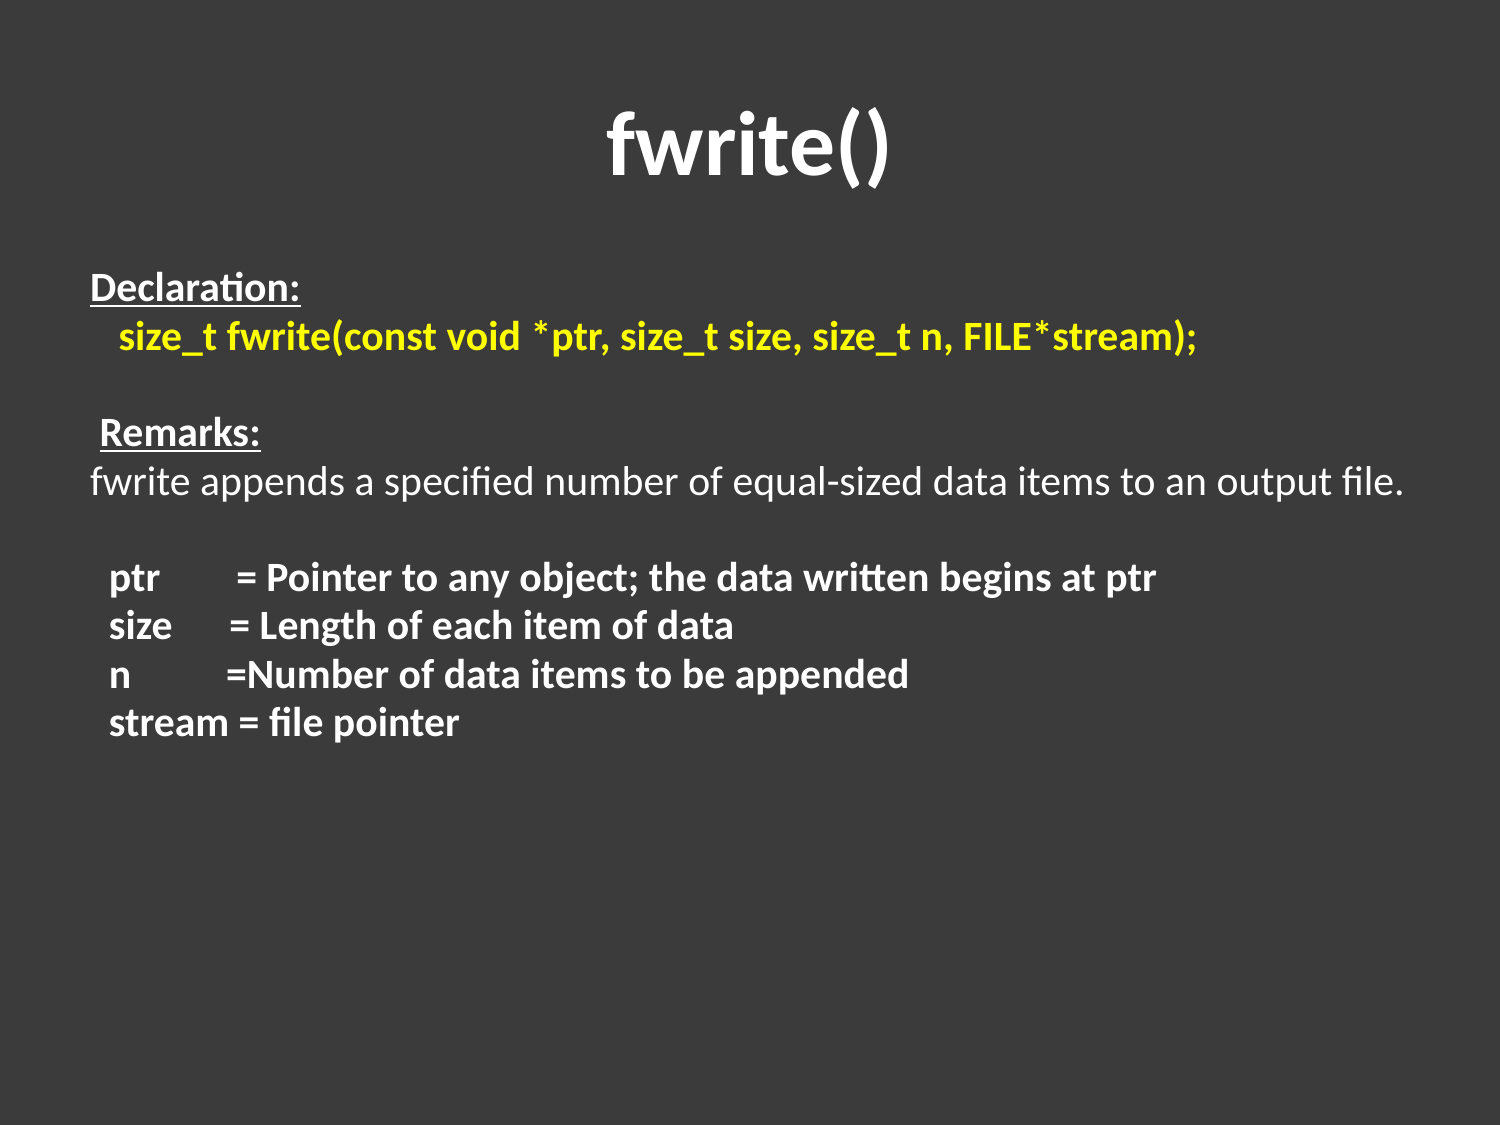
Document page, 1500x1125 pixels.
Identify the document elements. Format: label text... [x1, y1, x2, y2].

list Declaration: size_t fwrite(const void *ptr, size_t size, size_t n, FILE*stream); Remarks: fwrite appends a specified number of equal-sized data items to an output file. ptr = Pointer to any object; the data written begins at ptr size = Length of each item of data n =Number of data items to be appended stream = file pointer [75, 262, 1425, 1005]
title fwrite() [75, 45, 1425, 233]
